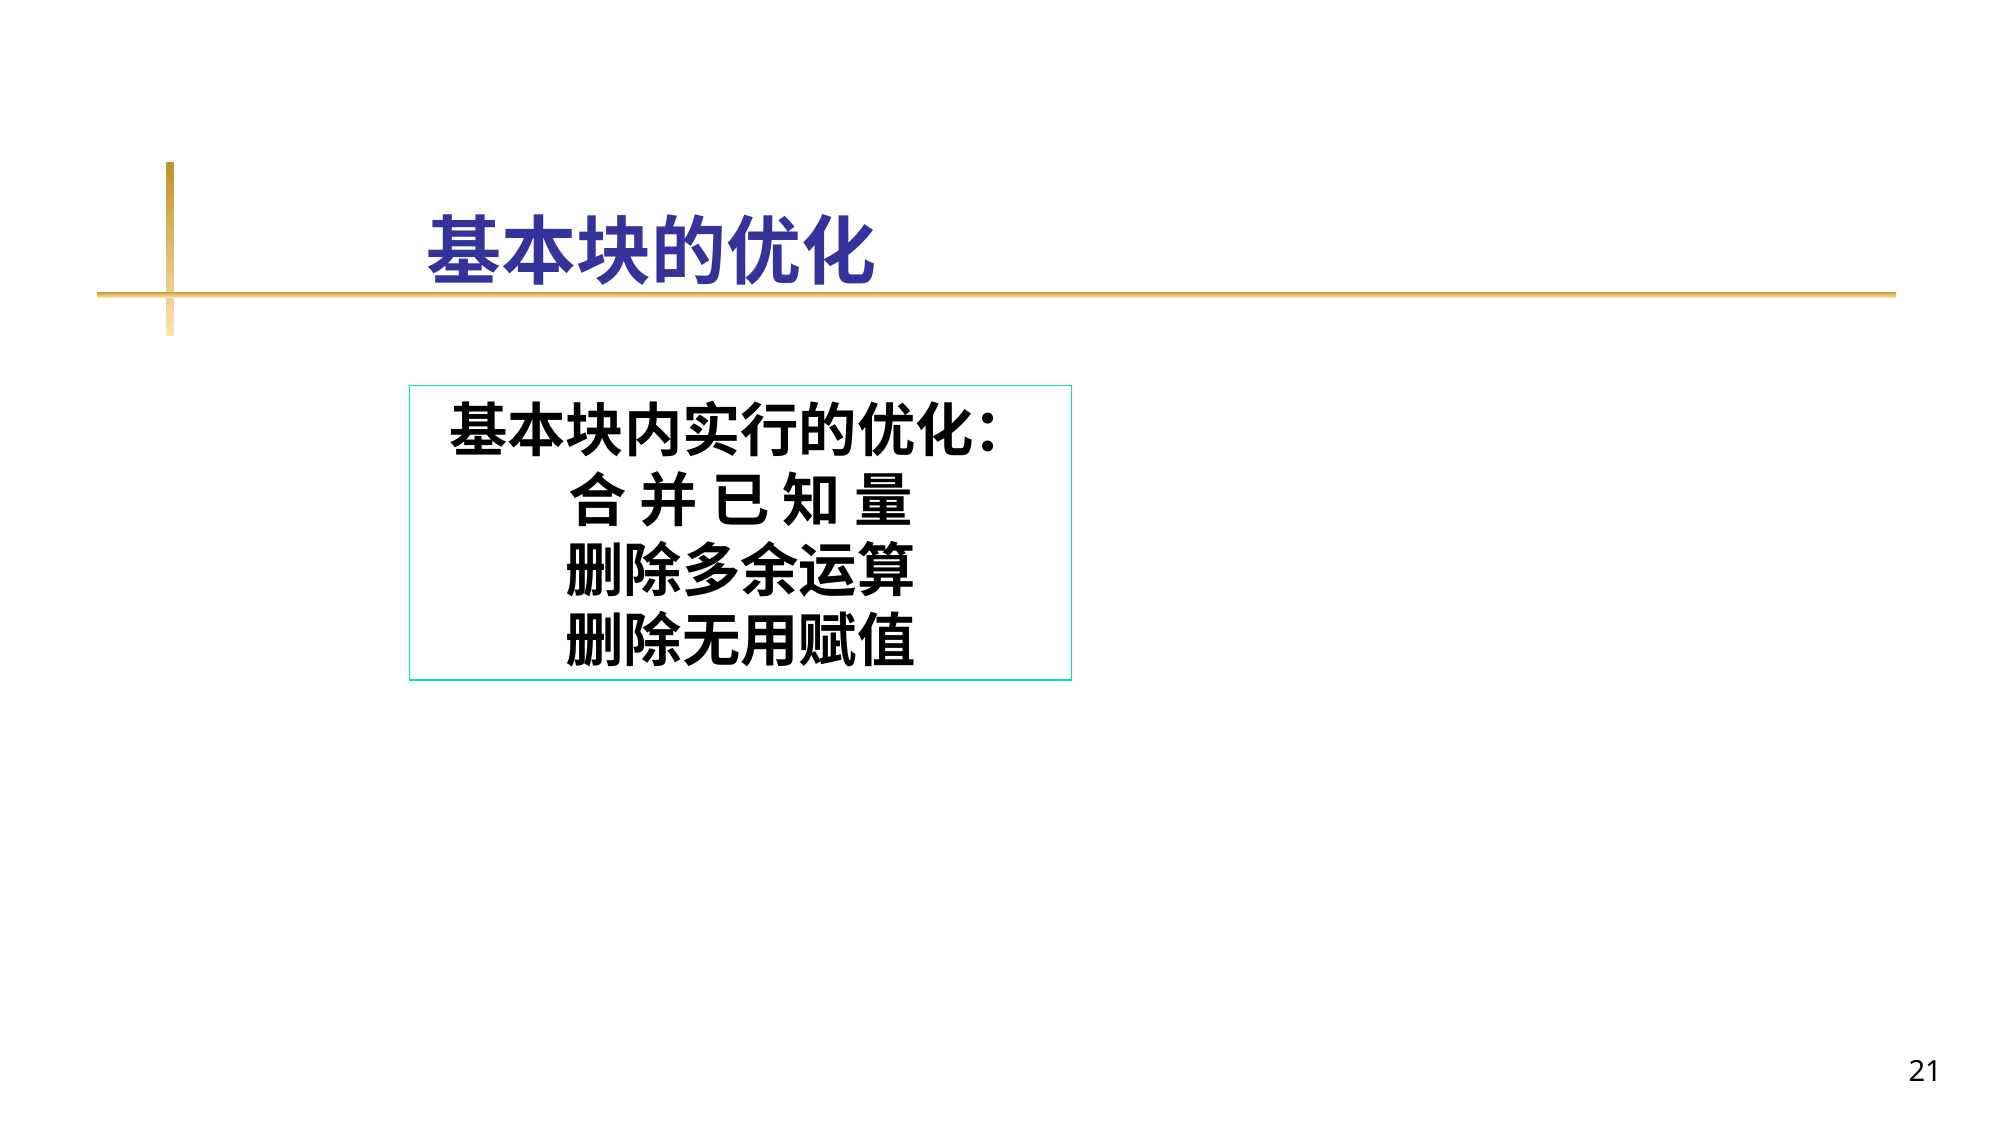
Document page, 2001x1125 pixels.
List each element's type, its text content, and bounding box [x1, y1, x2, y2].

slide_number 21 [1540, 1023, 1958, 1100]
text_box 基本块内实行的优化：合 并 已 知 量 删除多余运算 删除无用赋值 [409, 385, 1072, 680]
text_box 基本块的优化 [411, 196, 892, 301]
